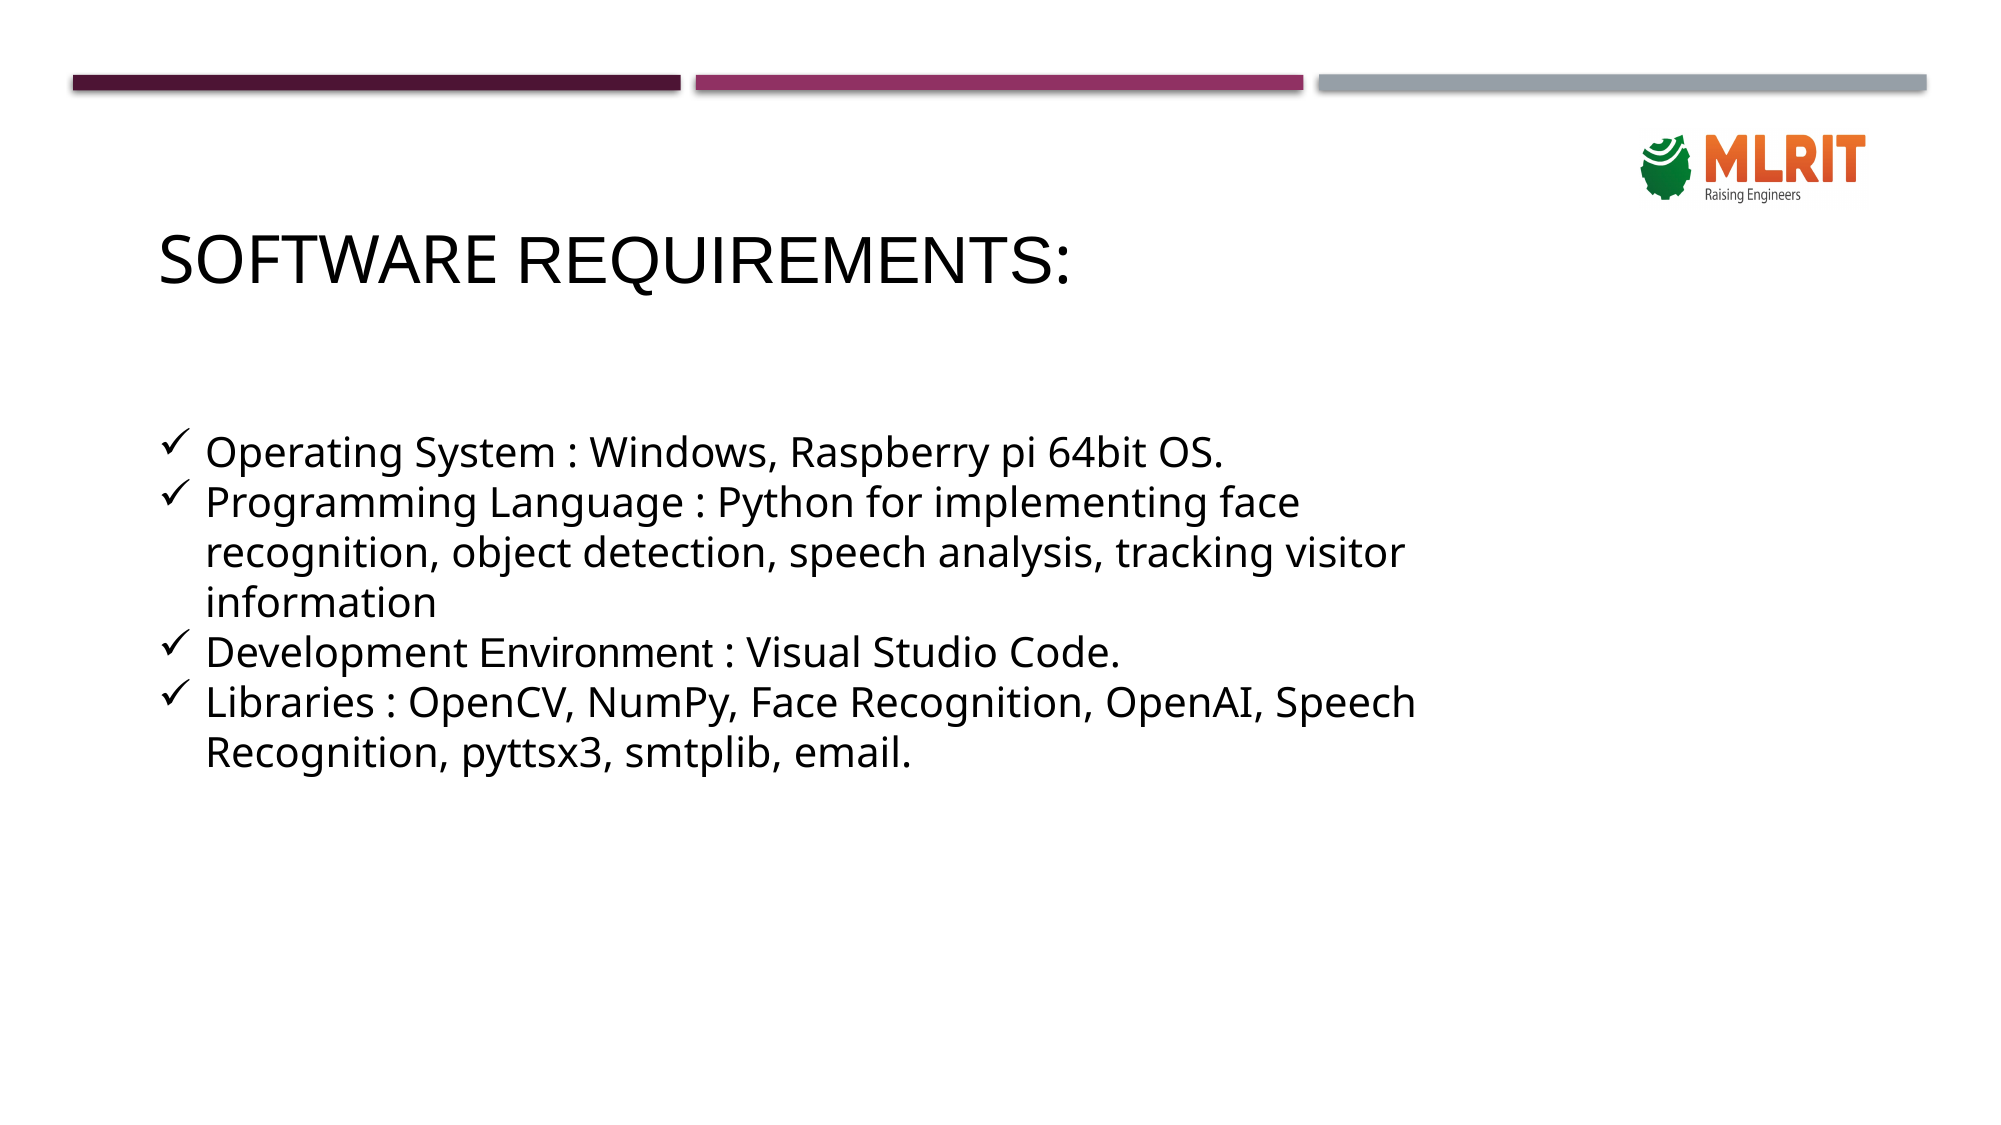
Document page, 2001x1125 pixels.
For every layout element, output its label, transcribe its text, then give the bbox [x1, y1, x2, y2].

text_box Operating System : Windows, Raspberry pi 64bit OS. Programming Language : Python for implementing face recognition, object detection, speech analysis, tracking visitor information Development Environment : Visual Studio Code. Libraries : OpenCV, NumPy, Face Recognition, OpenAI, Speech Recognition, pyttsx3, smtplib, email. [143, 418, 1501, 784]
picture [1638, 128, 1870, 210]
text_box SOFTWARE REQUIREMENTS: [143, 209, 1144, 304]
